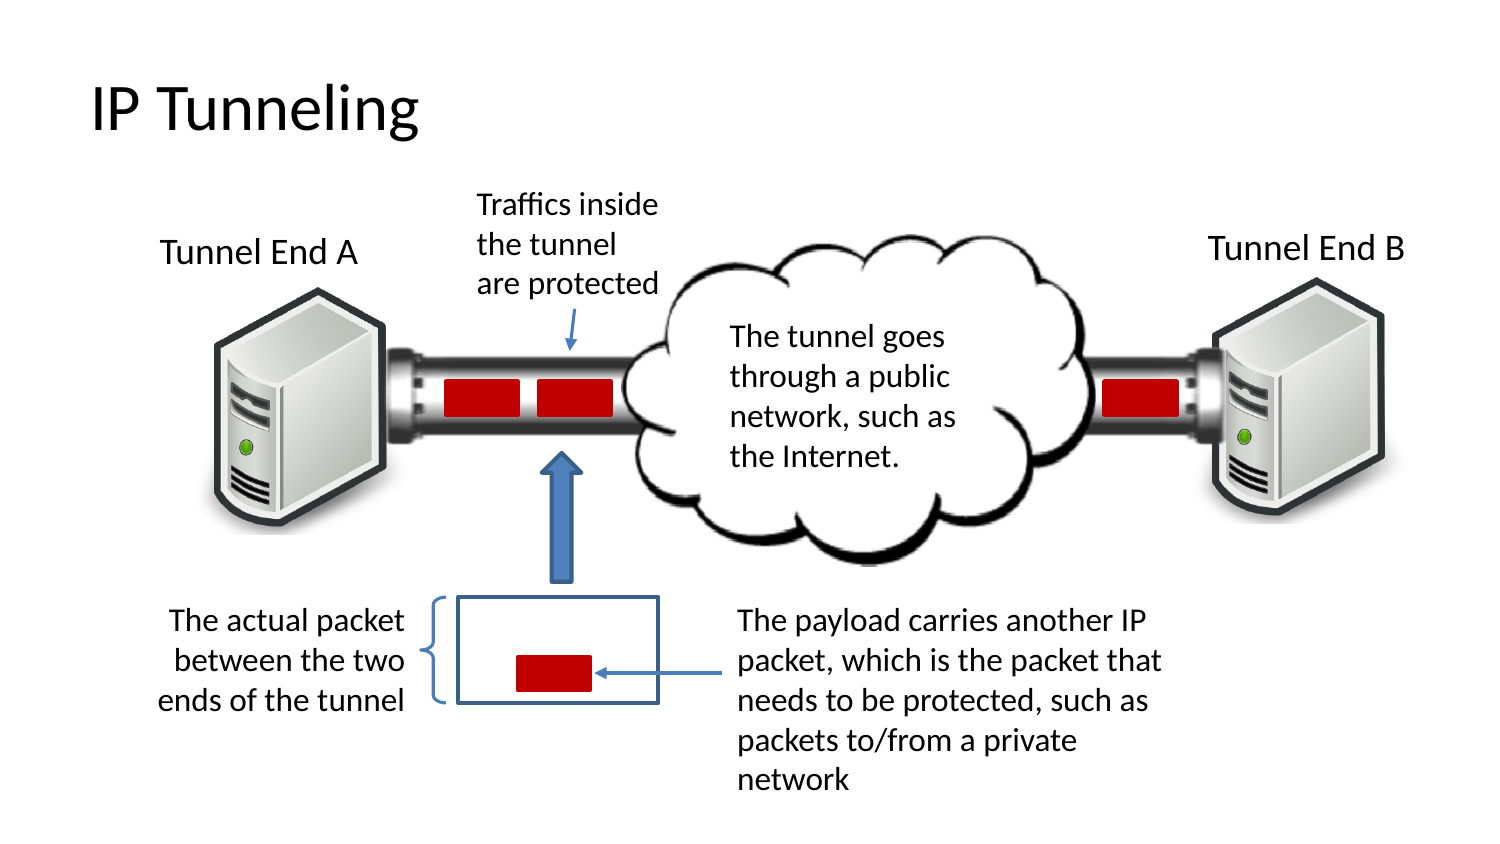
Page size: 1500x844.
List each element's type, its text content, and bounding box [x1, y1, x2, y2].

text_box [539, 456, 584, 584]
text_box Traffics inside the tunnel are protected [461, 174, 688, 309]
text_box [456, 595, 660, 705]
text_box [569, 310, 575, 352]
title IP Tunneling [75, 33, 1425, 175]
text_box [516, 655, 592, 692]
picture [177, 234, 1424, 567]
text_box Tunnel End A [144, 219, 374, 279]
text_box The actual packet between the two ends of the tunnel [125, 590, 421, 726]
text_box The payload carries another IP packet, which is the packet that needs to be protected, such as packets to/from a private network [722, 590, 1213, 805]
text_box [419, 596, 446, 704]
text_box Tunnel End B [1192, 215, 1421, 275]
